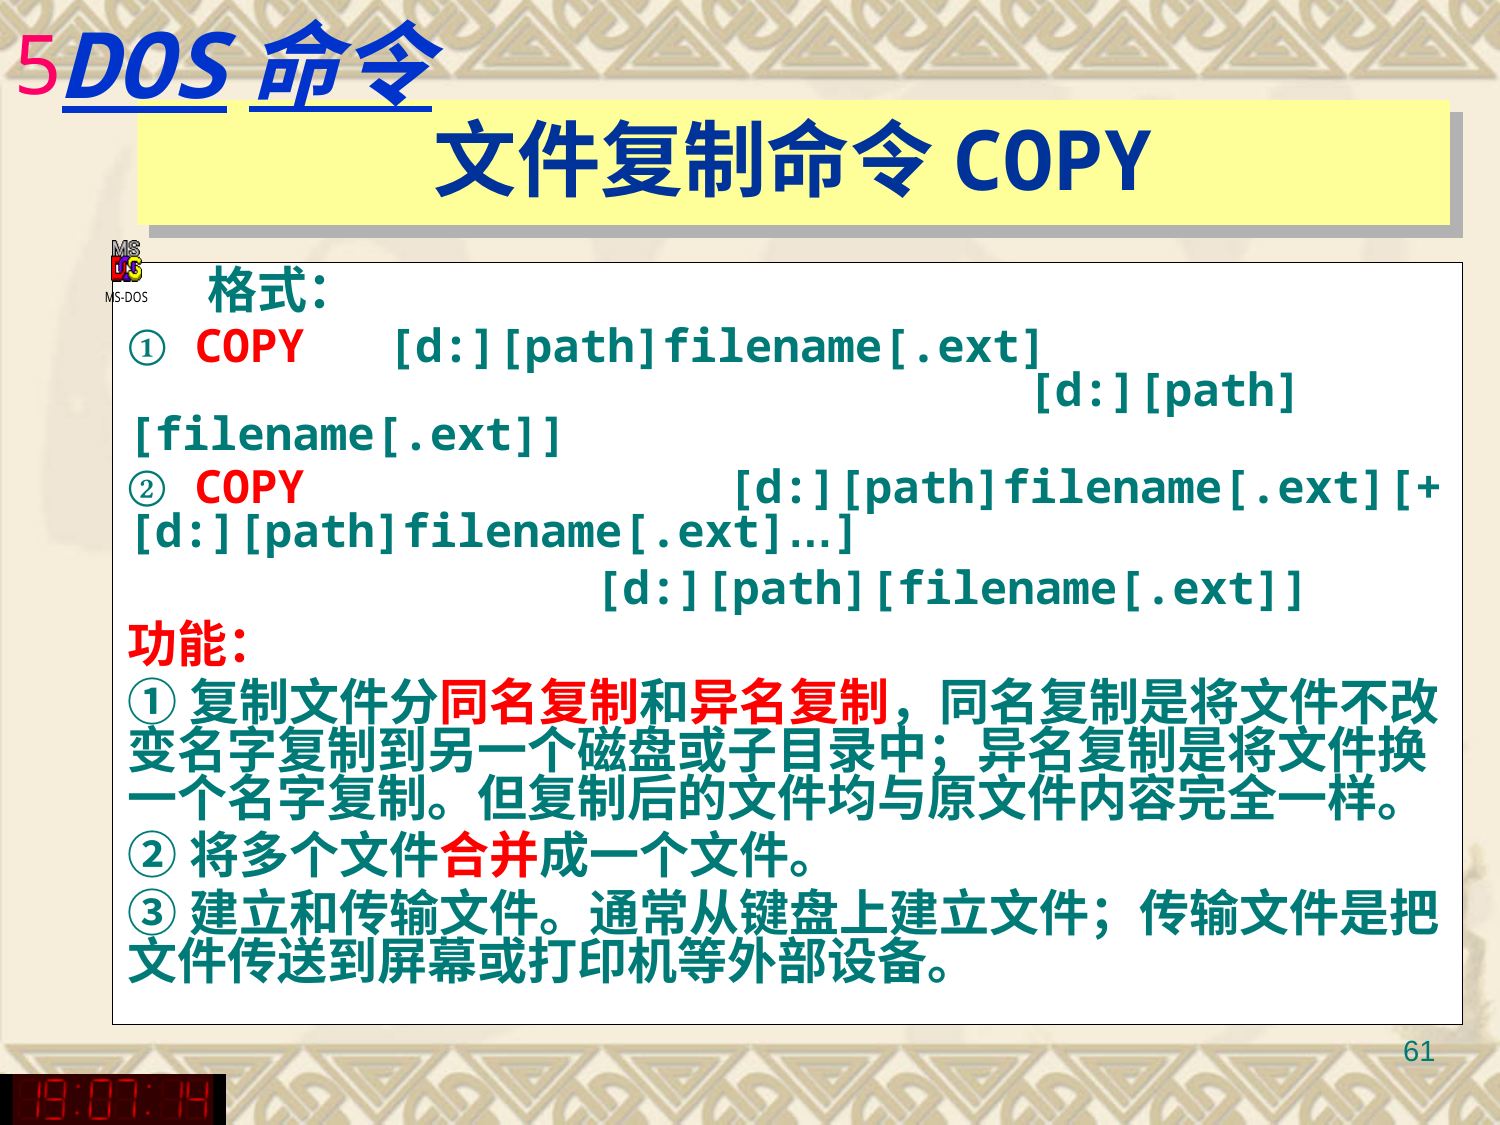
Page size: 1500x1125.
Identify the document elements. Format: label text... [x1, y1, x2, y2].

text_box DOS命令 [0, 0, 729, 125]
picture [0, 0, 1500, 1125]
title 文件复制命令COPY [137, 99, 1450, 225]
list 格式： ① COPY [d:][path]filename[.ext] [d:][path][filename[.ext]] ② COPY [d:][path]filename[.ext][+[d:][path]filename[.ext]…] [d:][path][filename[.ext]] 功能： ①复制文件分同名复制和异名复制，同名复制是将文件不改变名字复制到另一个磁盘或子目录中；异名复制是将文件换一个名字复制。但复制后的文件均与原文件内容完全一样。 ②将多个文件合并成一个文件。 ③建立和传输文件。通常从键盘上建立文件；传输文件是把文件传送到屏幕或打印机等外部设备。 [112, 262, 1463, 1025]
slide_number 61 [1074, 1024, 1451, 1103]
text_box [77, 240, 176, 338]
